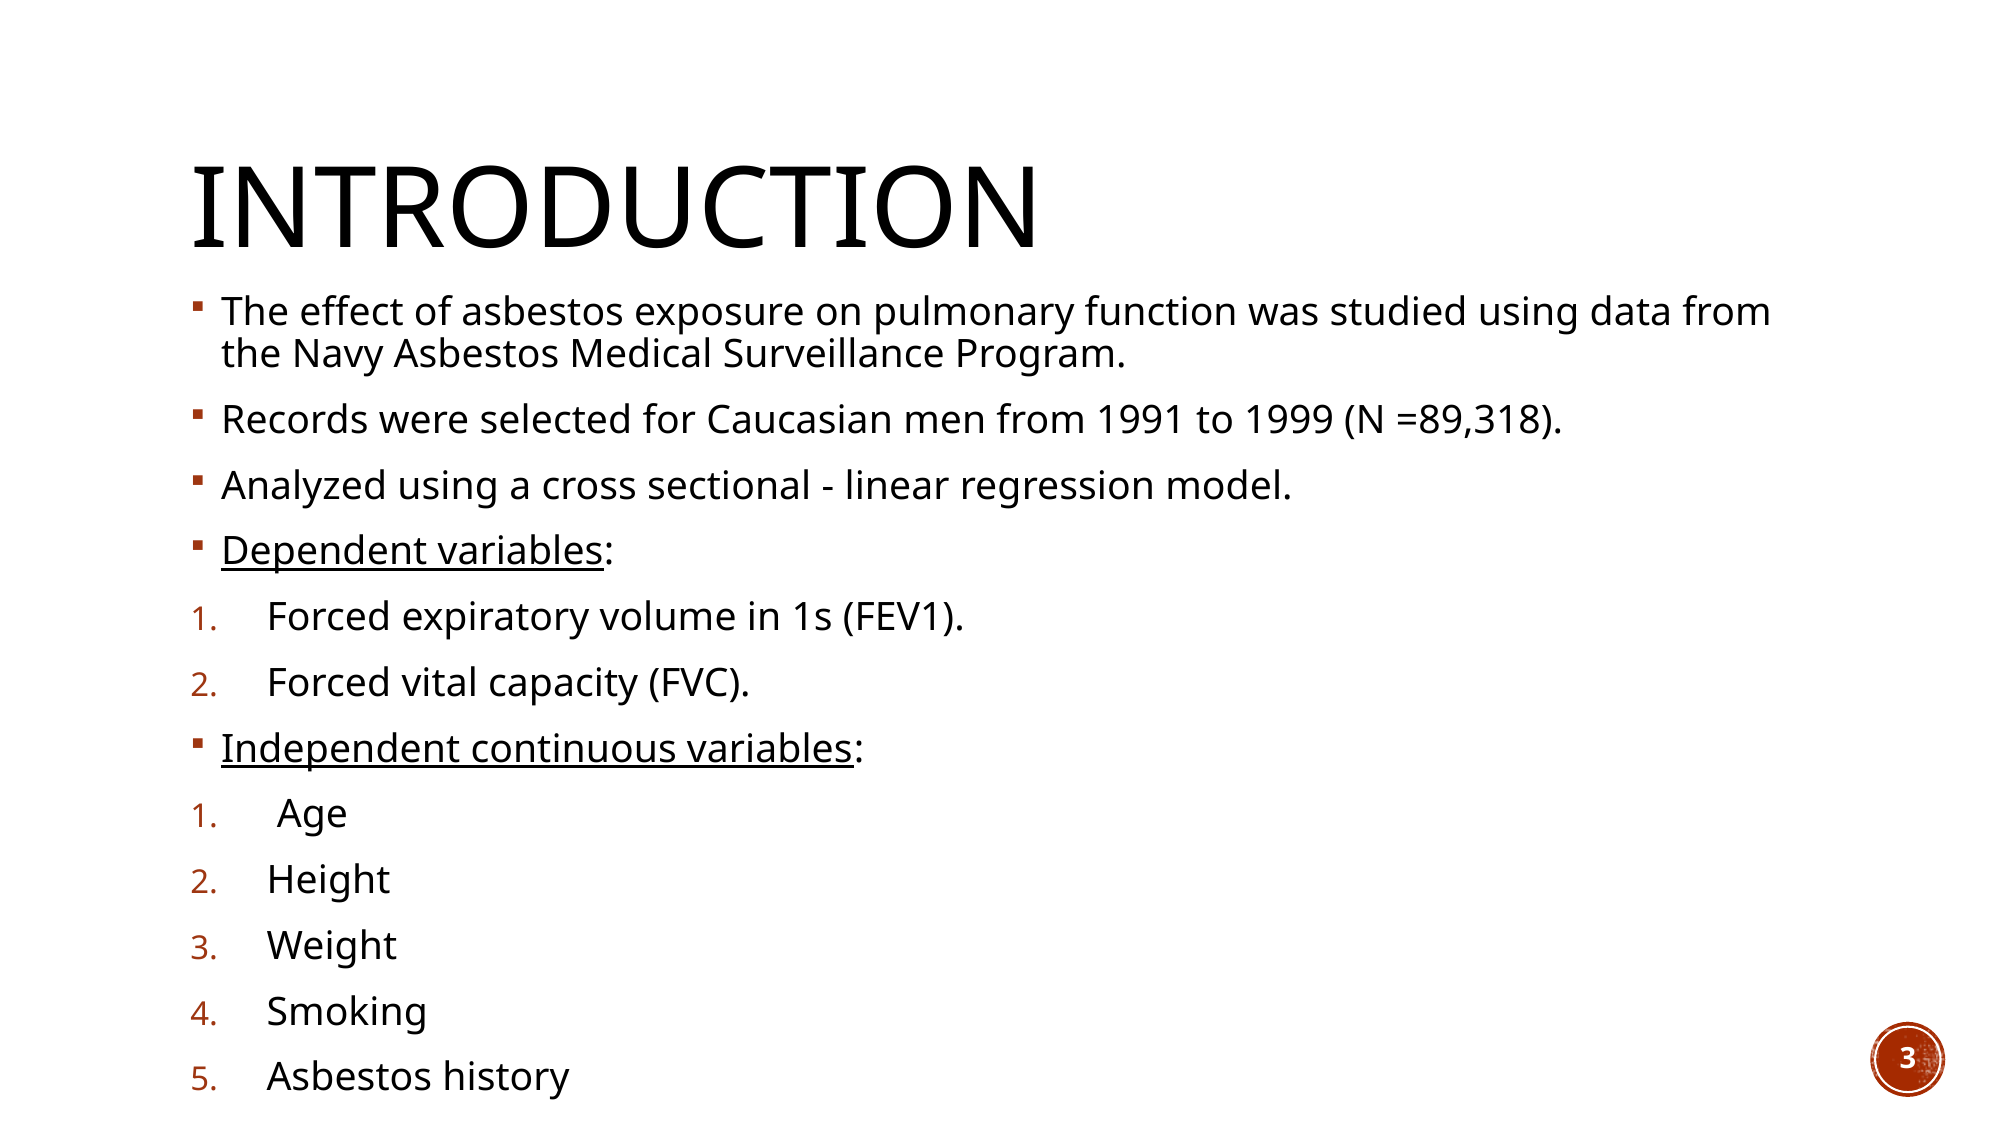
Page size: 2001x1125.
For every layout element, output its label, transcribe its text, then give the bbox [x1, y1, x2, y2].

list The effect of asbestos exposure on pulmonary function was studied using data from the Navy Asbestos Medical Surveillance Program. Records were selected for Caucasian men from 1991 to 1999 (N =89,318). Analyzed using a cross sectional - linear regression model. Dependent variables: Forced expiratory volume in 1s (FEV1). Forced vital capacity (FVC). Independent continuous variables: Age Height Weight Smoking Asbestos history [175, 284, 1826, 1111]
slide_number 3 [1855, 1028, 1961, 1089]
title introduction [175, 79, 1826, 284]
